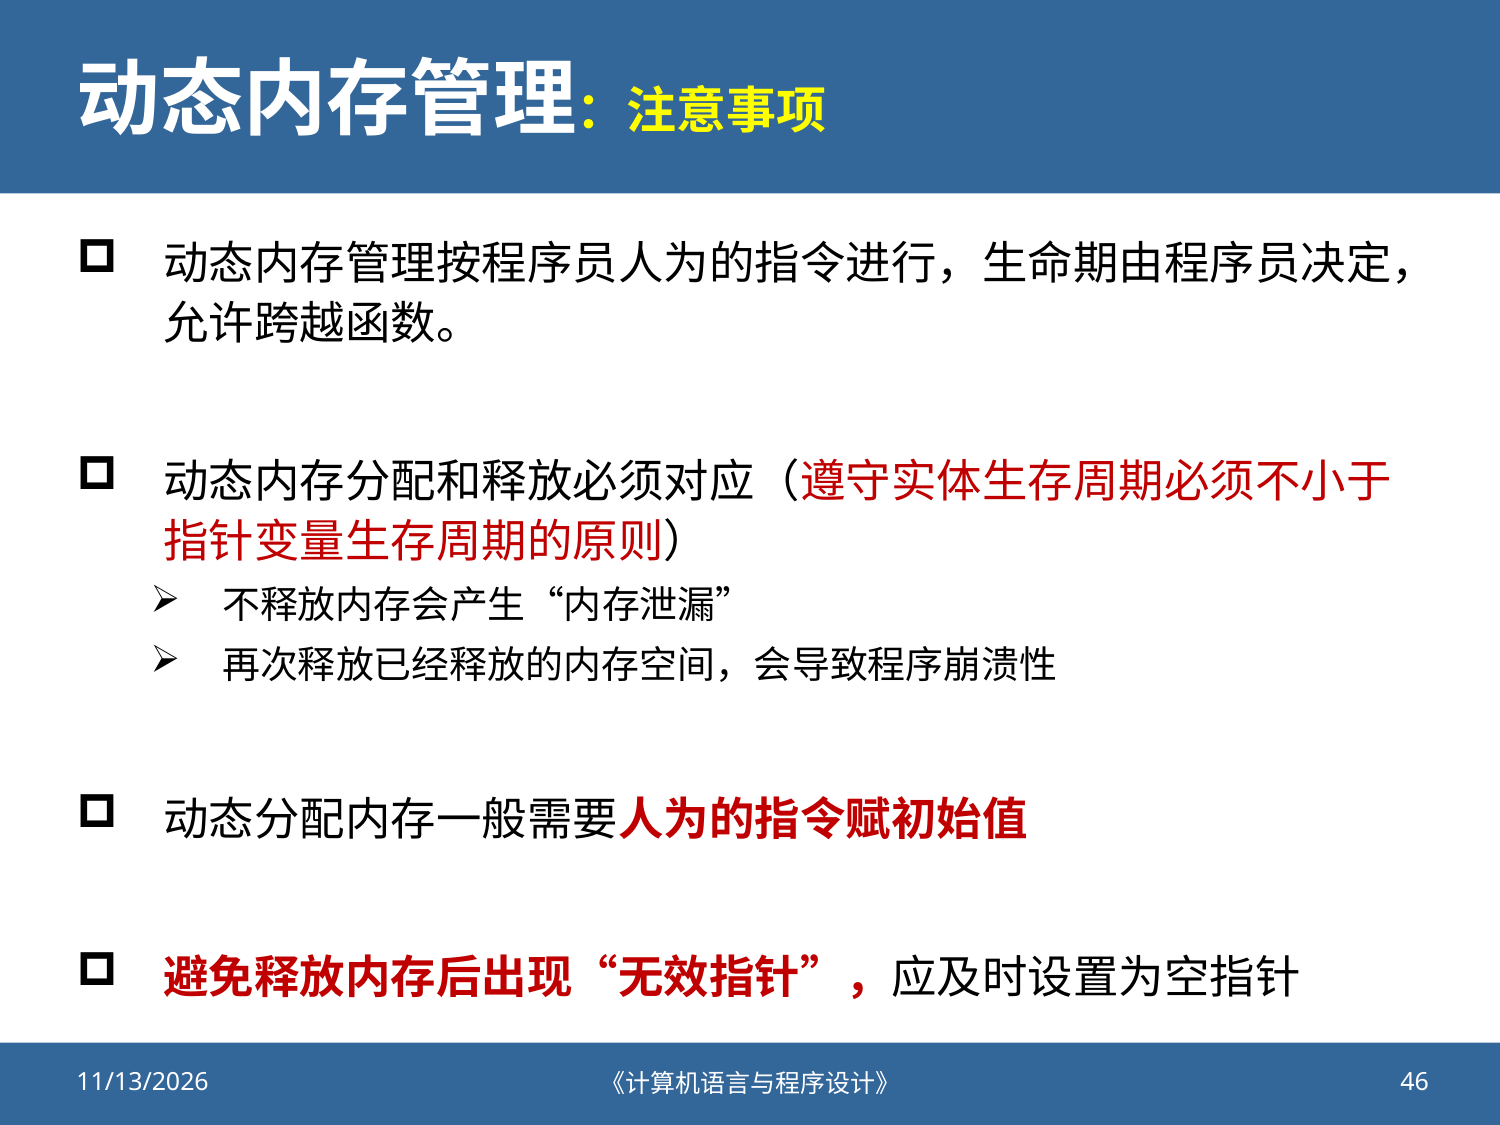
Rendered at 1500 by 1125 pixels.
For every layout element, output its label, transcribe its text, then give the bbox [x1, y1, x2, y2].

title 动态内存管理：注意事项 [61, 27, 1441, 177]
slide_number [61, 1052, 422, 1113]
footer 《计算机语言与程序设计》 [480, 1052, 1021, 1113]
slide_number 46 [1084, 1052, 1444, 1113]
list 动态内存管理按程序员人为的指令进行，生命期由程序员决定，允许跨越函数。 动态内存分配和释放必须对应（遵守实体生存周期必须不小于指针变量生存周期的原则） 不释放内存会产生“内存泄漏” 再次释放已经释放的内存空间，会导致程序崩溃性 动态分配内存一般需要人为的指令赋初始值 避免释放内存后出现“无效指针”，应及时设置为空指针 [61, 221, 1441, 1014]
